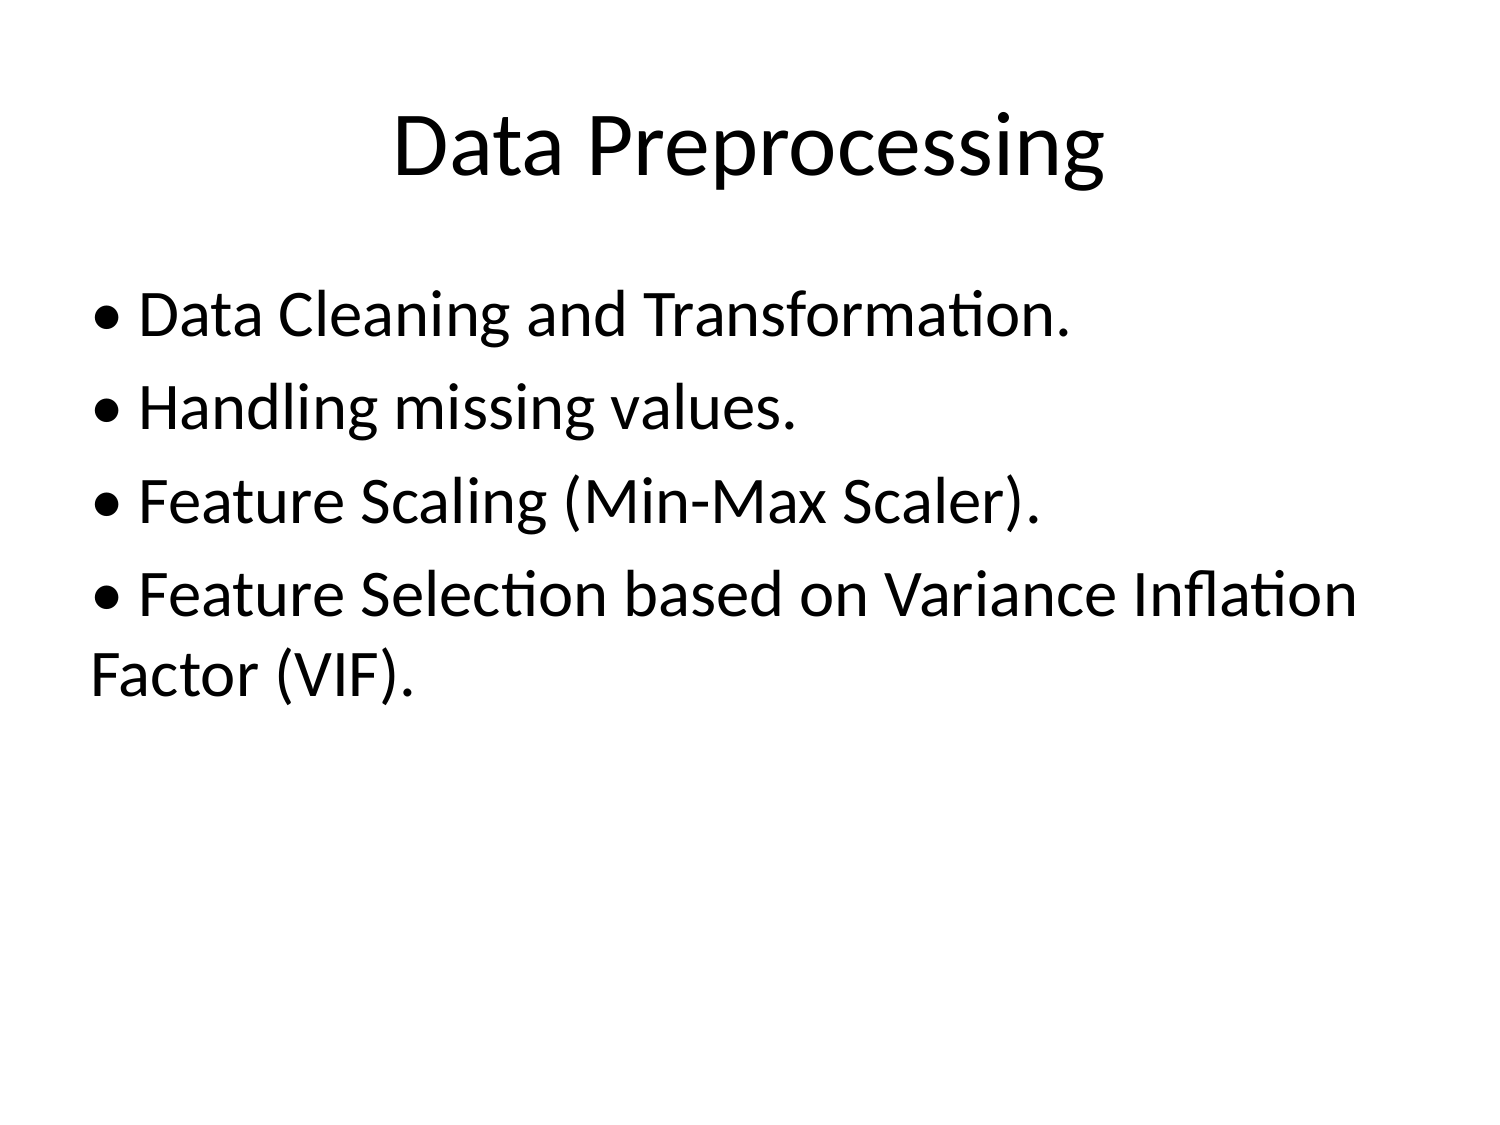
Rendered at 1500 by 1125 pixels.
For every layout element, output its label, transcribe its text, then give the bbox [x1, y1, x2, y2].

title Data Preprocessing [75, 45, 1425, 233]
list • Data Cleaning and Transformation. • Handling missing values. • Feature Scaling (Min-Max Scaler). • Feature Selection based on Variance Inflation Factor (VIF). [75, 262, 1425, 1005]
